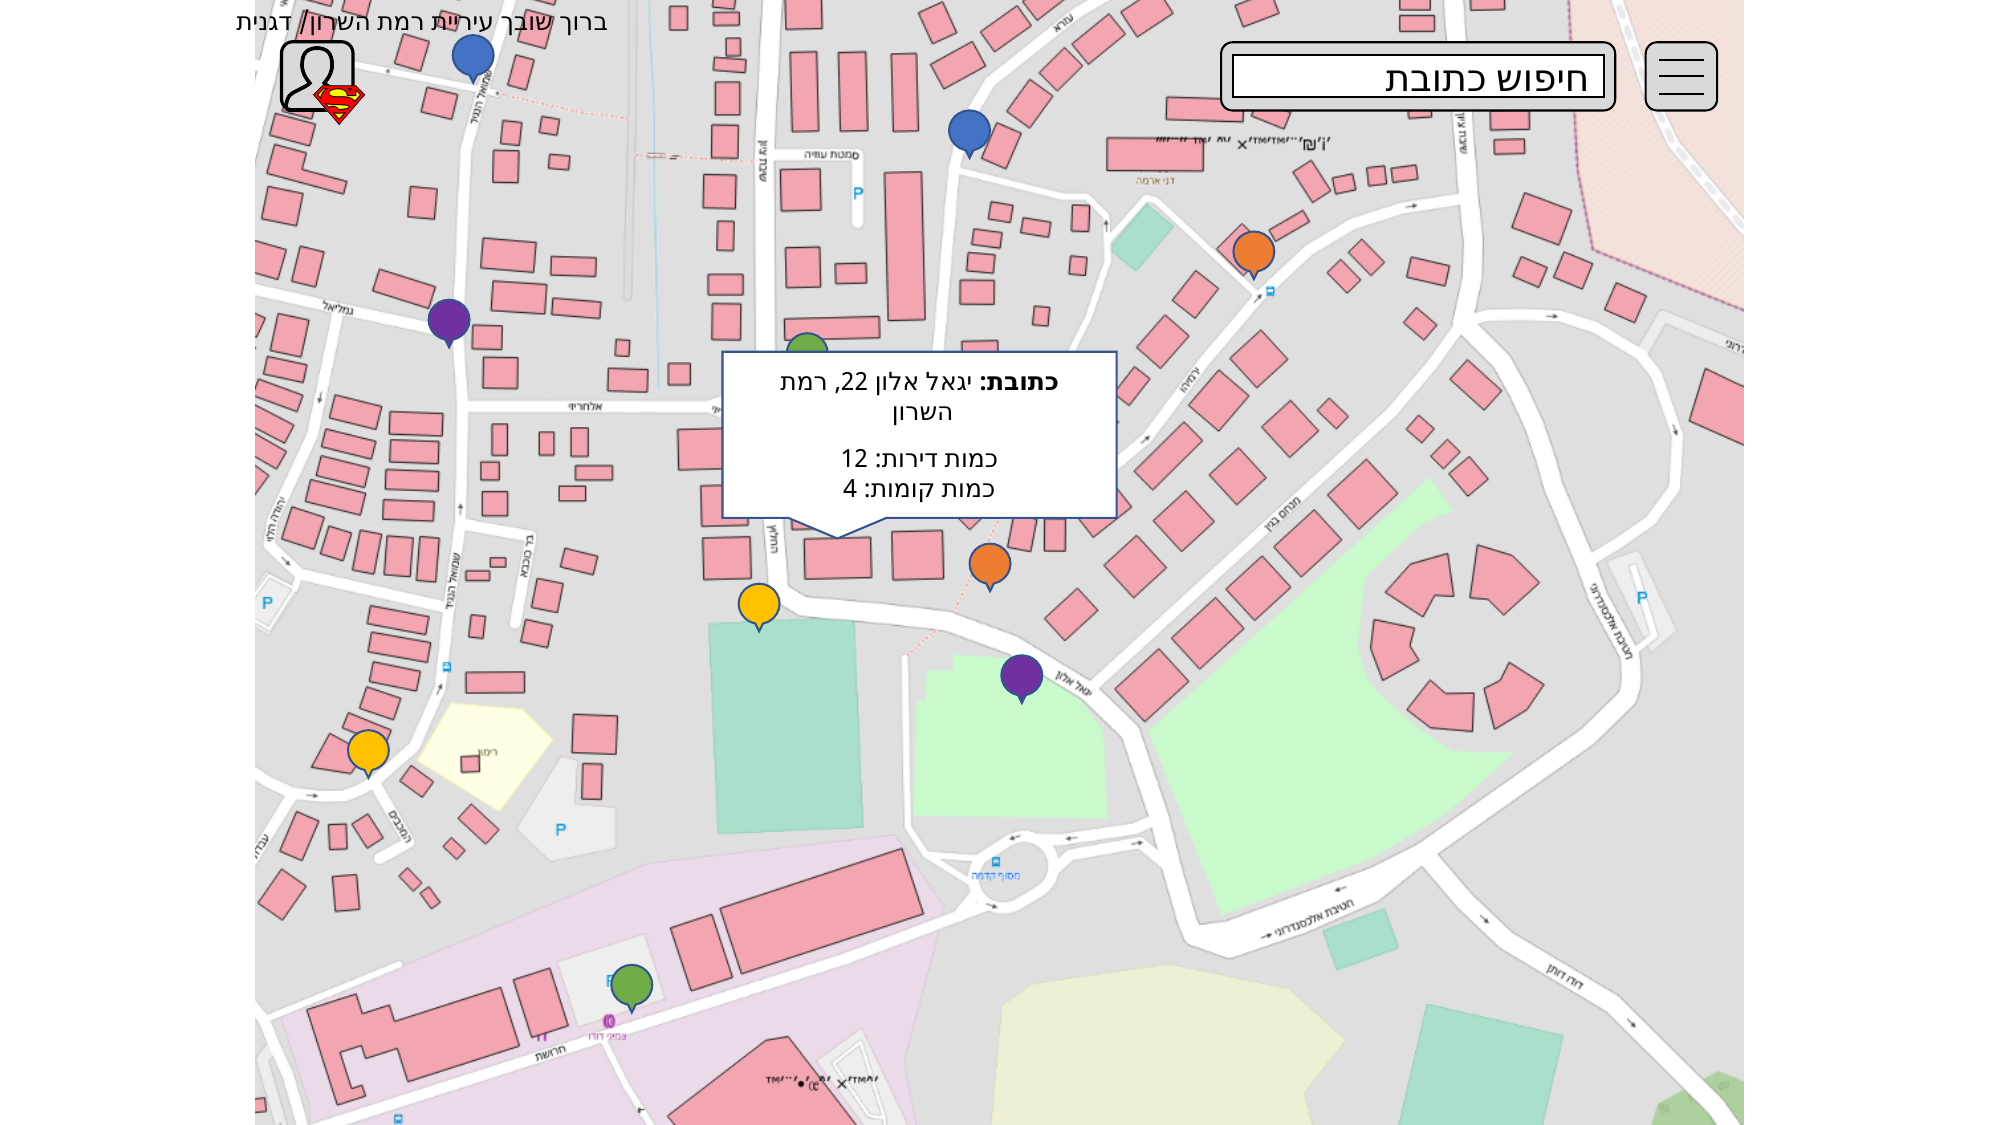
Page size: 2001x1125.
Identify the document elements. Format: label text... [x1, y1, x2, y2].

text_box ברוך שובך עיריית רמת השרון/ דגנית [207, 0, 255, 43]
picture [255, 0, 1744, 1125]
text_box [1645, 42, 1718, 111]
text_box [722, 358, 1117, 511]
